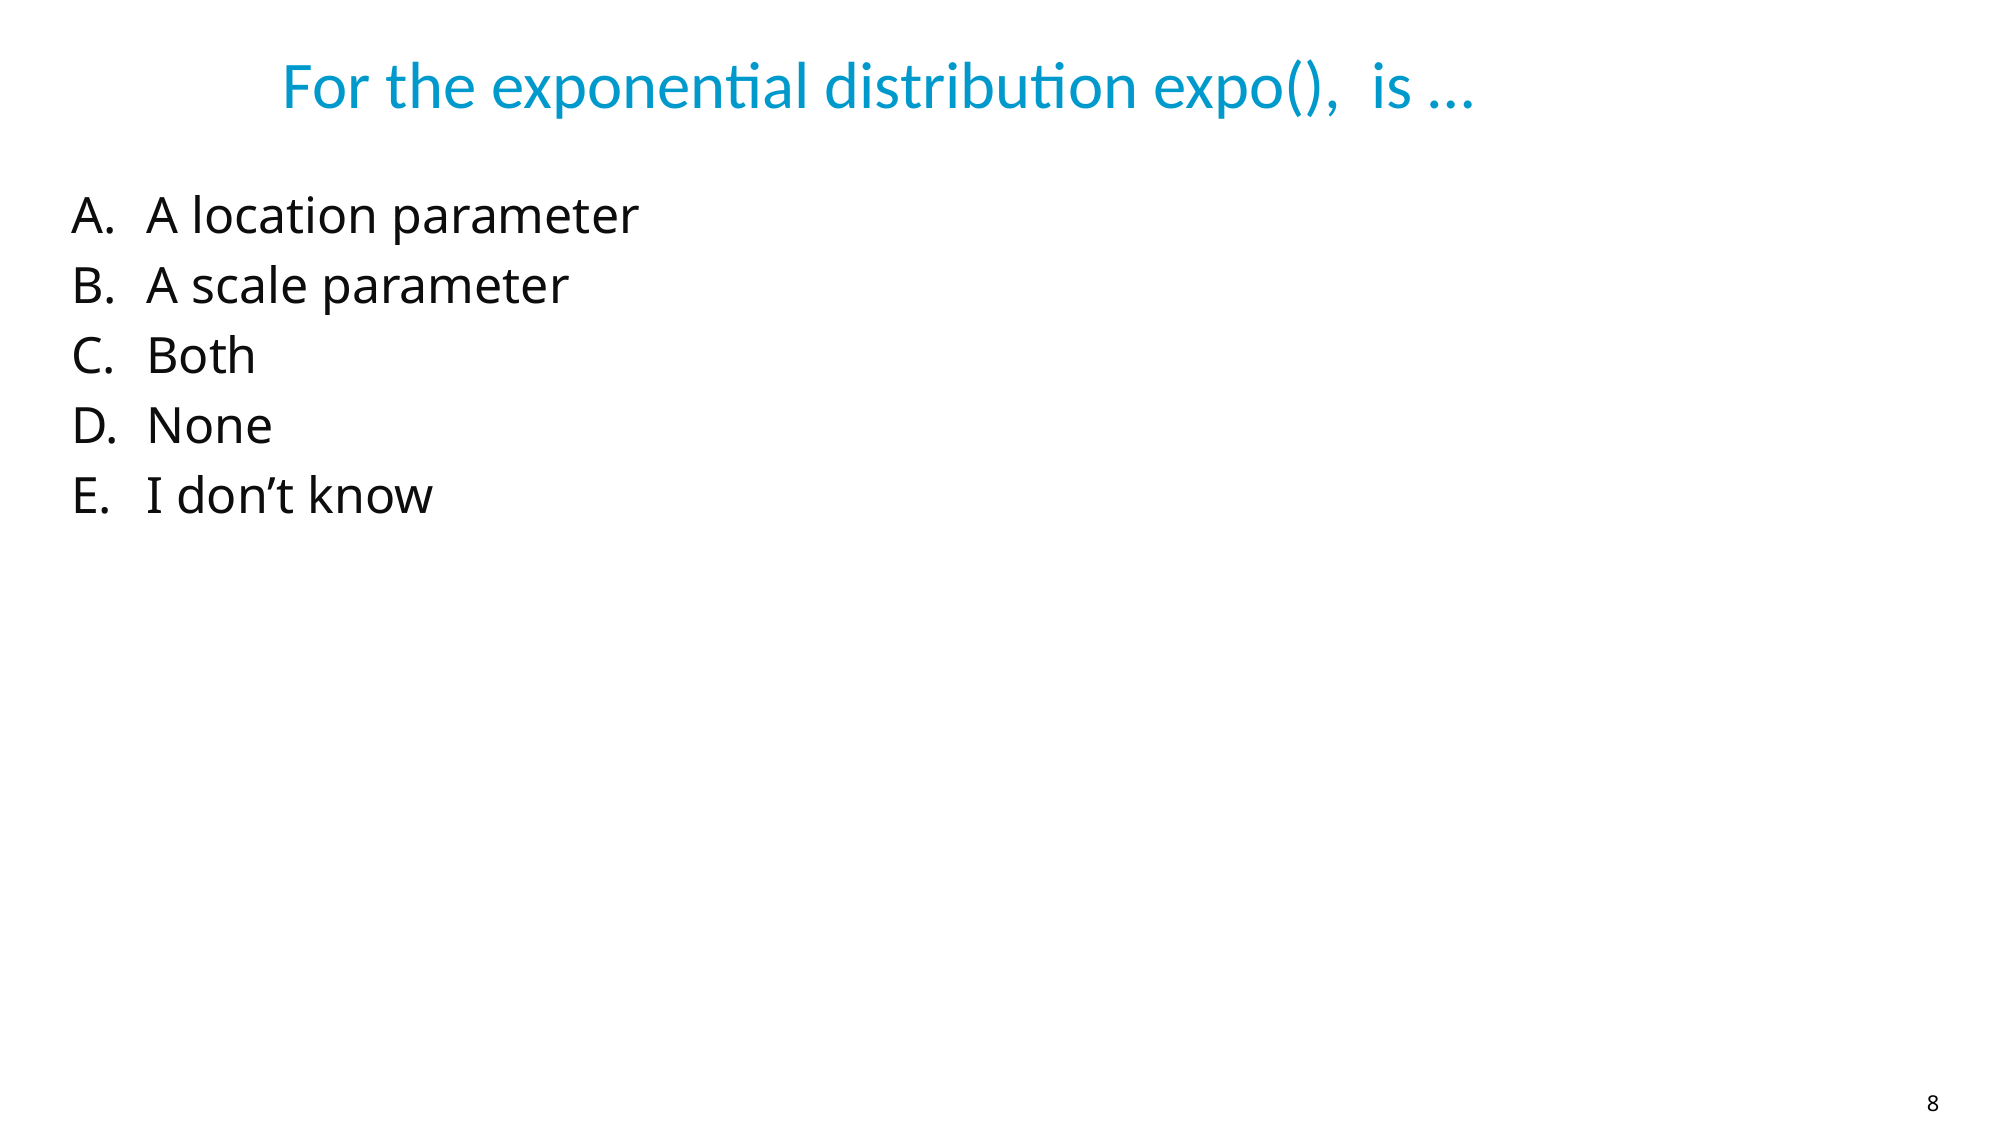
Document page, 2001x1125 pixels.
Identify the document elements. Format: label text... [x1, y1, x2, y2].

footer 8 [1866, 1082, 2000, 1125]
list A location parameter A scale parameter Both None I don’t know [56, 175, 1604, 1110]
